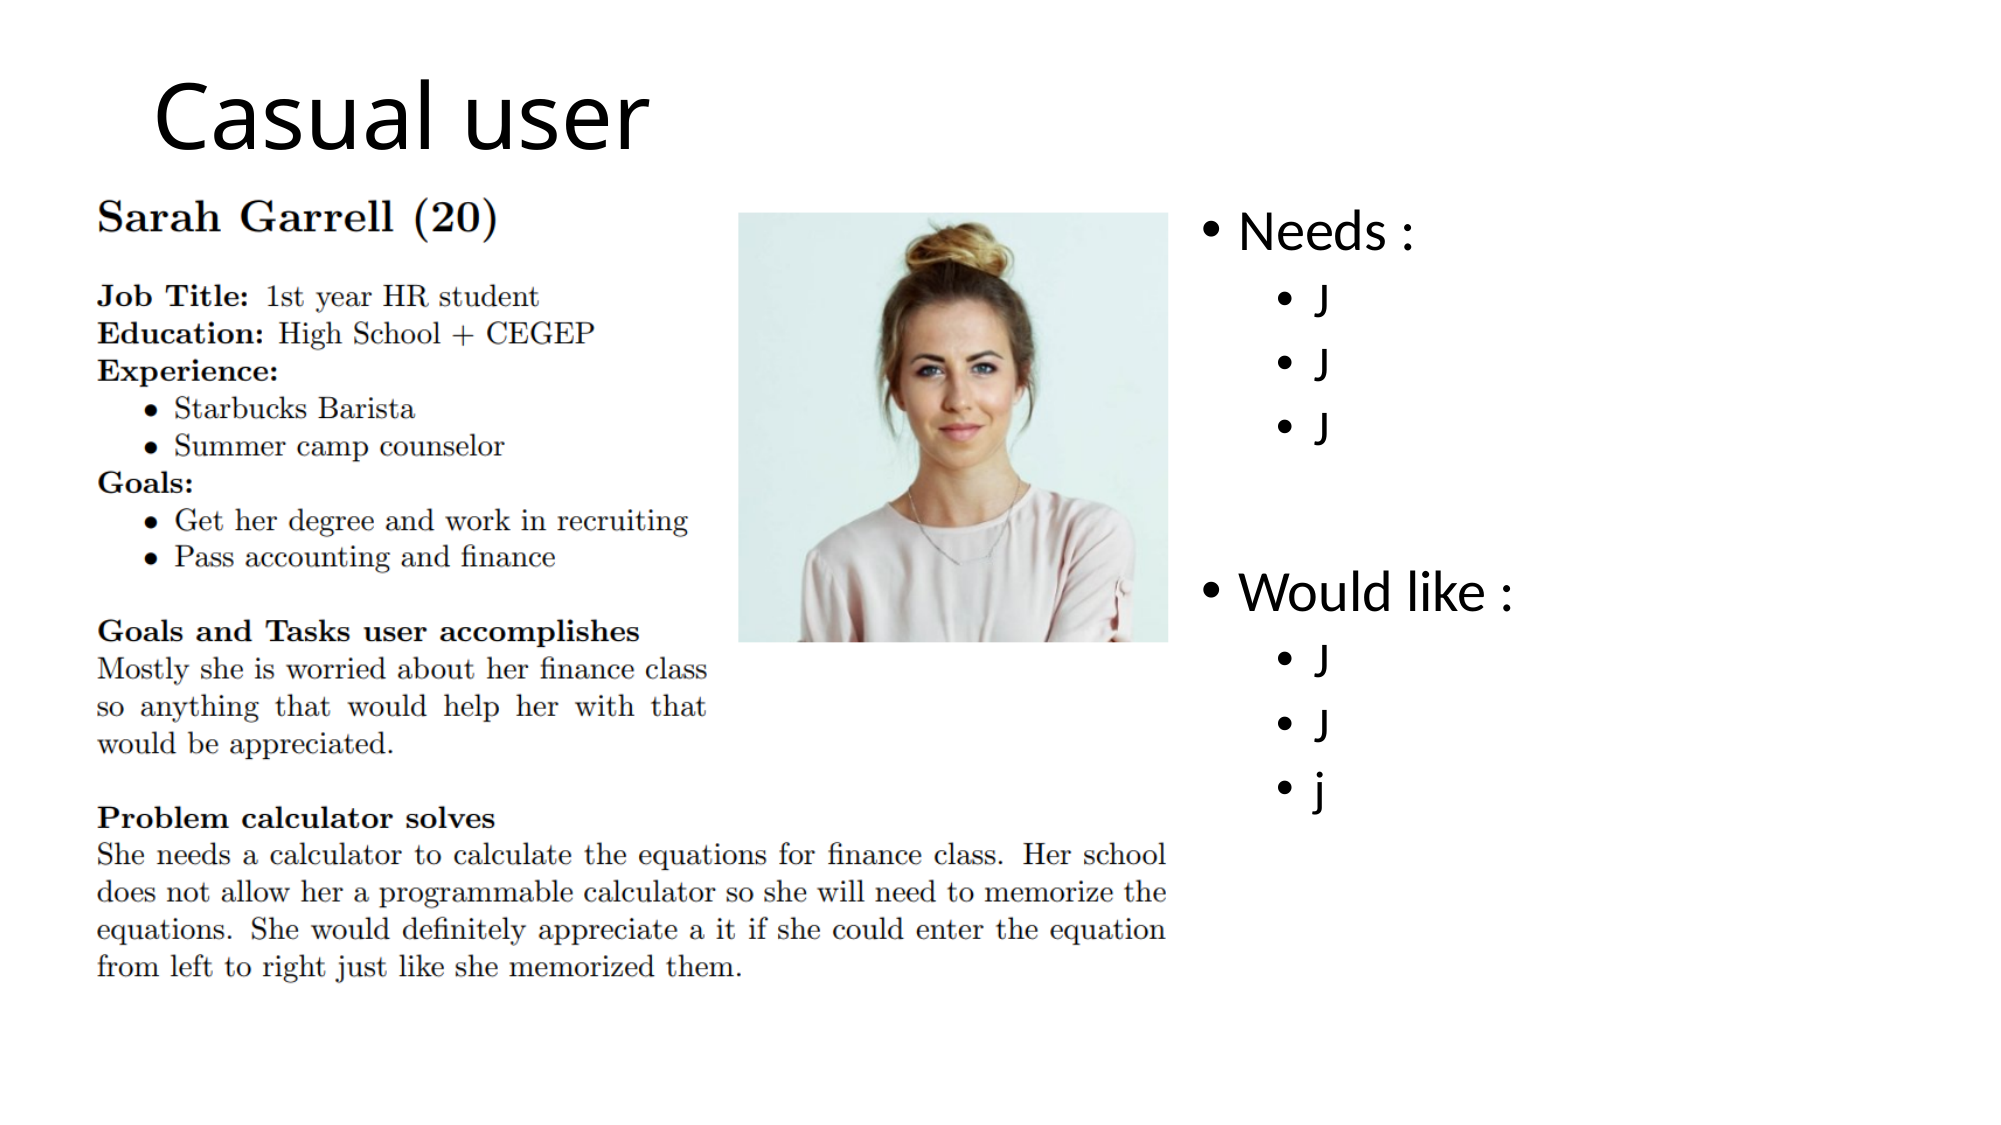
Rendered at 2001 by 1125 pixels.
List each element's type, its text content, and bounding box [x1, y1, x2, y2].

title Casual user [137, 11, 1863, 193]
list Needs : J J J Would like : J J j [1208, 193, 2000, 907]
picture [75, 180, 1208, 995]
